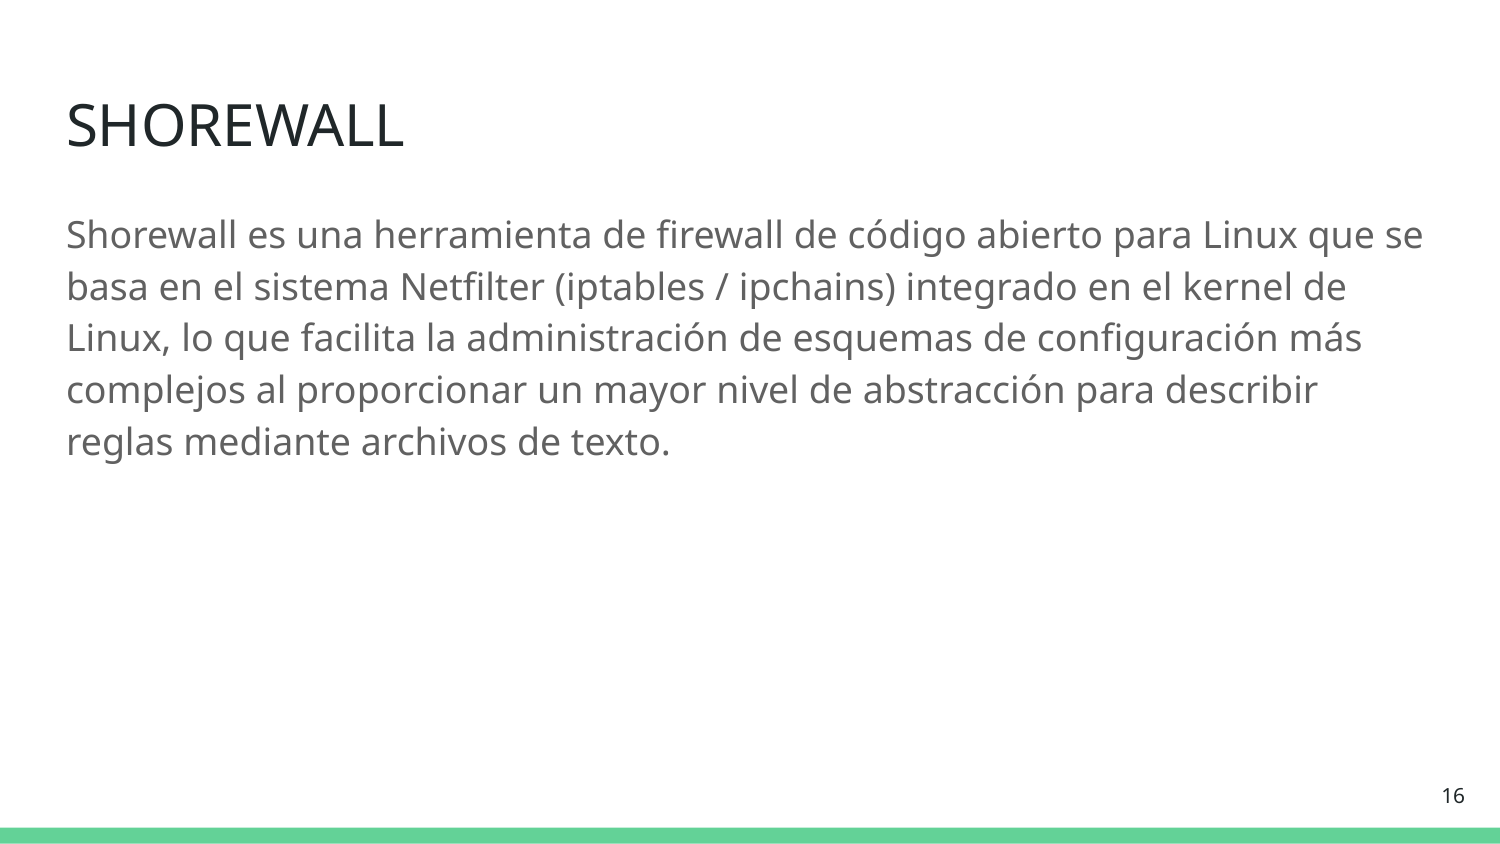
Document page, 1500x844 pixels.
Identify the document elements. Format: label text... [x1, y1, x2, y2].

title SHOREWALL [51, 72, 1449, 167]
slide_number ‹#› [1389, 764, 1480, 830]
list Shorewall es una herramienta de firewall de código abierto para Linux que se basa en el sistema Netfilter (iptables / ipchains) integrado en el kernel de Linux, lo que facilita la administración de esquemas de configuración más complejos al proporcionar un mayor nivel de abstracción para describir reglas mediante archivos de texto. [51, 189, 1449, 750]
